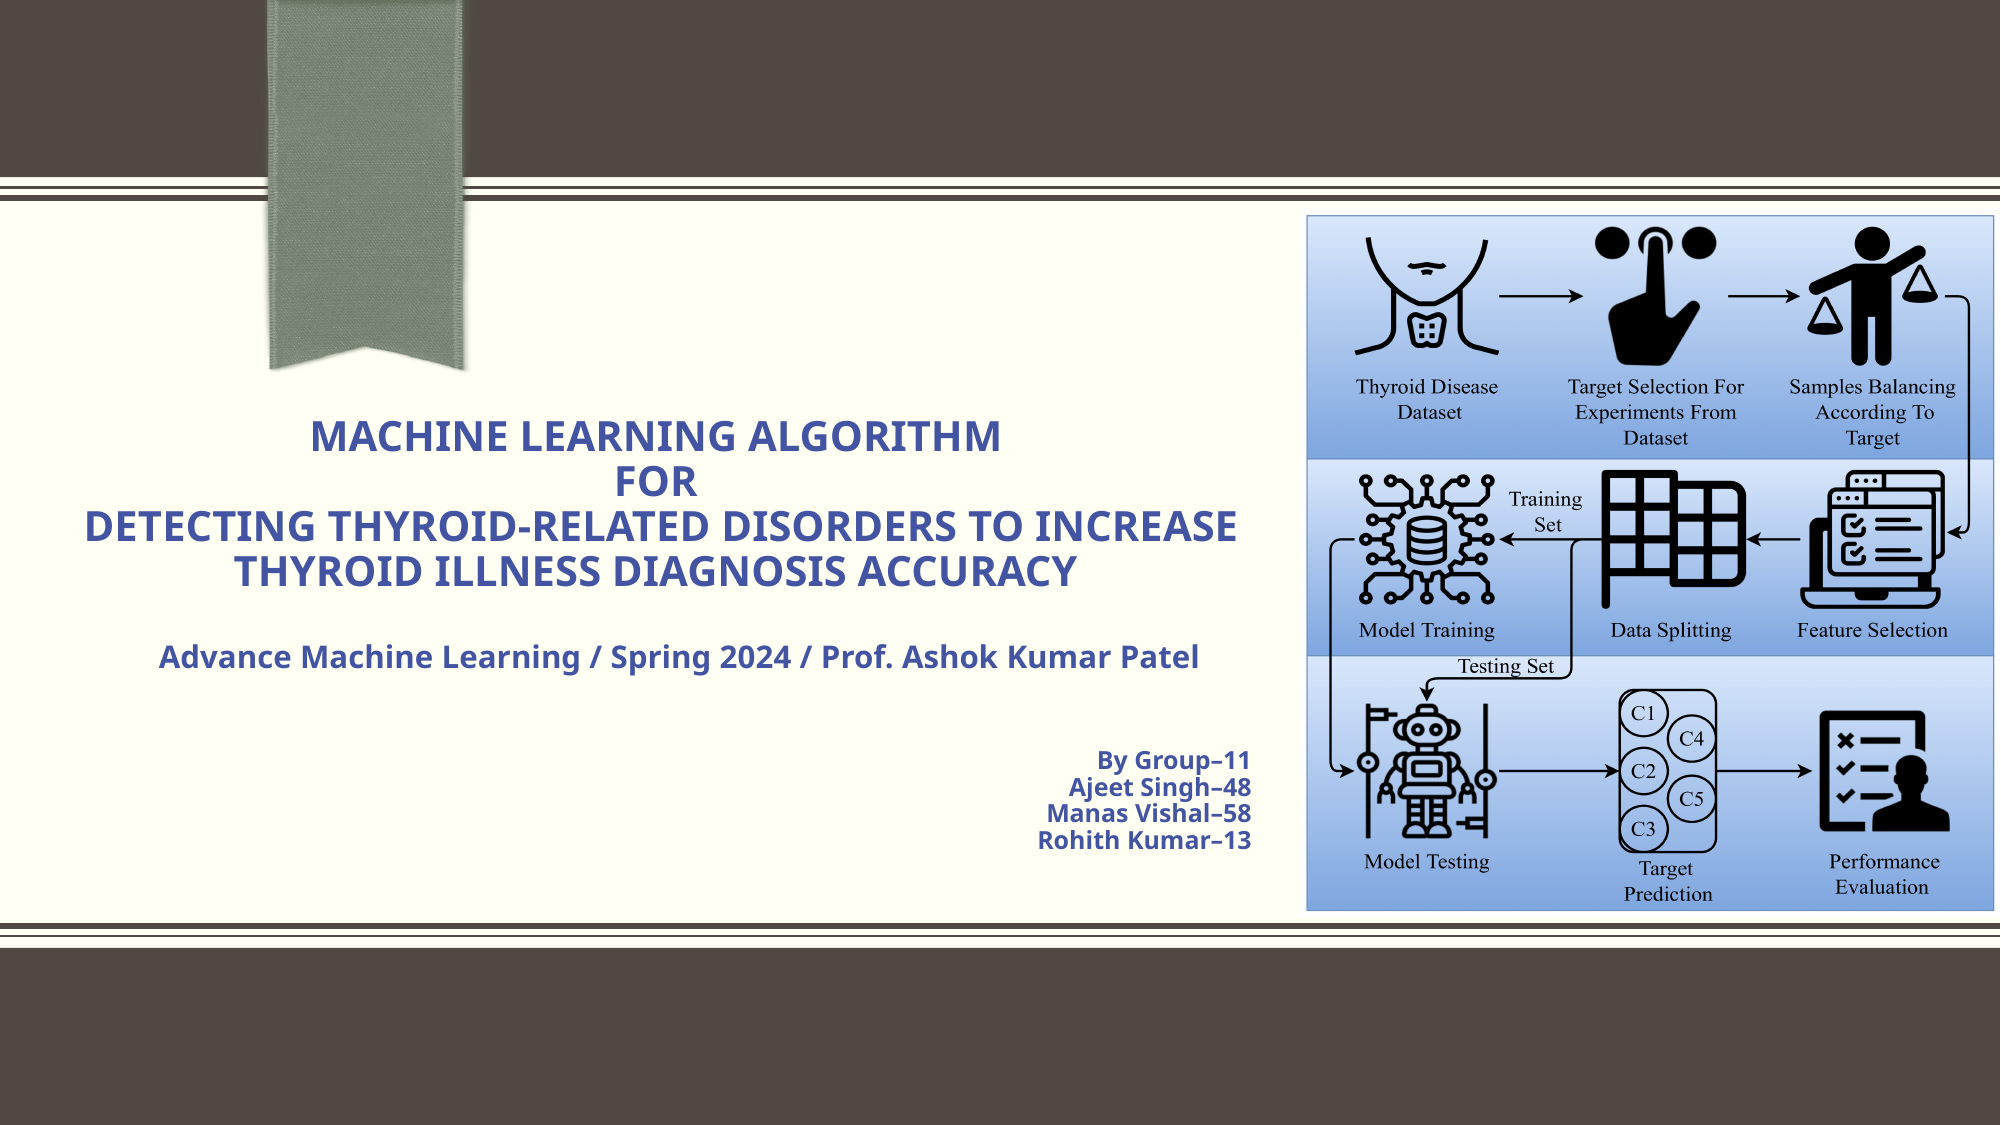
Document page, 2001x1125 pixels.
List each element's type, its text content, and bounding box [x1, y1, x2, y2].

title Machine learning algorithm for detecting thyroid-related disorders to increase thyroid illness diagnosis accuracy [47, 376, 1275, 635]
subtitle By Group–11 Ajeet Singh–48 Manas Vishal–58 Rohith Kumar–13 [47, 740, 1252, 884]
text_box Advance Machine Learning / Spring 2024 / Prof. Ashok Kumar Patel [158, 634, 1234, 705]
picture [1300, 208, 2000, 917]
